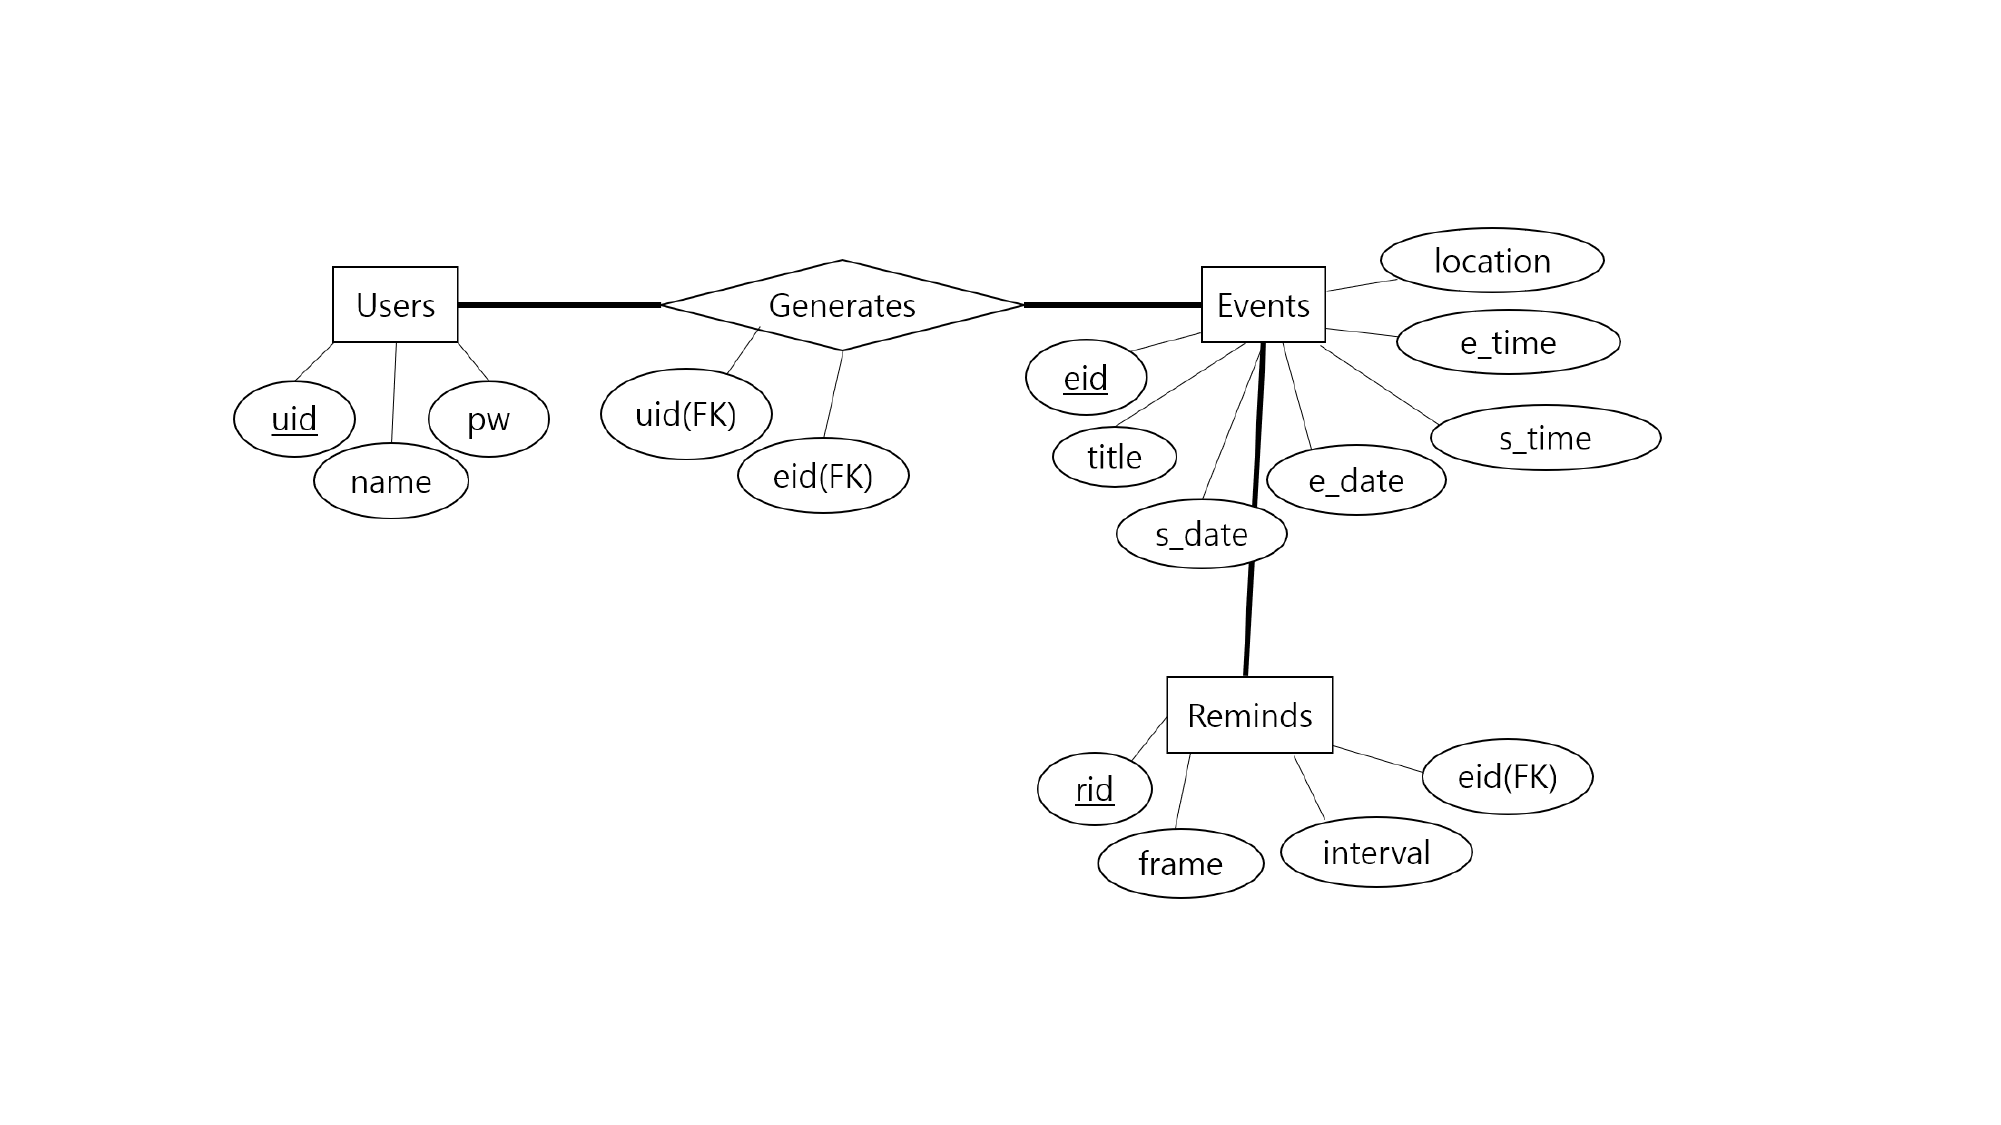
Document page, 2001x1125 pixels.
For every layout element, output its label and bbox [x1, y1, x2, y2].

picture [213, 213, 1678, 912]
